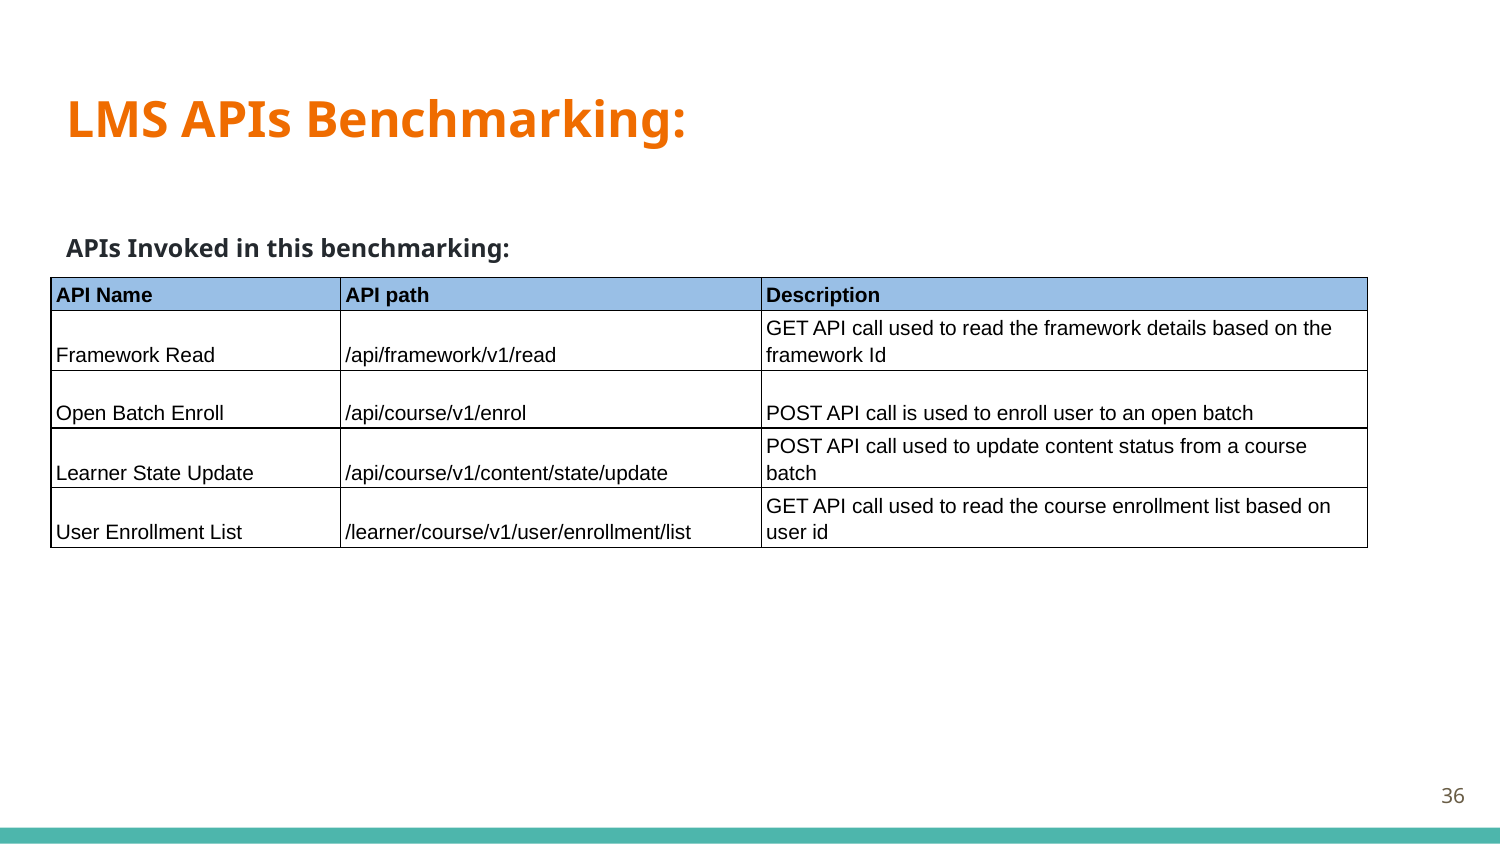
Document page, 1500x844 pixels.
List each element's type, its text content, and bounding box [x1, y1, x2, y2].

table_cell Open Batch Enroll [52, 371, 340, 427]
table_cell GET API call used to read the course enrollment list based on user id [762, 488, 1367, 547]
slide_number ‹#› [1389, 764, 1480, 830]
title LMS APIs Benchmarking: [51, 72, 1449, 189]
text_box APIs Invoked in this benchmarking: [51, 217, 1133, 277]
table_header API Name [52, 278, 340, 310]
table_cell Framework Read [52, 311, 340, 370]
table_cell GET API call used to read the framework details based on the framework Id [762, 311, 1367, 370]
table_header API path [341, 278, 761, 310]
table_cell /api/framework/v1/read [341, 311, 761, 370]
table_header Description [762, 278, 1367, 310]
table_cell User Enrollment List [52, 488, 340, 547]
table_cell /api/course/v1/enrol [341, 371, 761, 427]
table_cell /api/course/v1/content/state/update [341, 429, 761, 487]
table_cell /learner/course/v1/user/enrollment/list [341, 488, 761, 547]
table_cell Learner State Update [52, 429, 340, 487]
table_cell POST API call is used to enroll user to an open batch [762, 371, 1367, 427]
table_cell POST API call used to update content status from a course batch [762, 429, 1367, 487]
